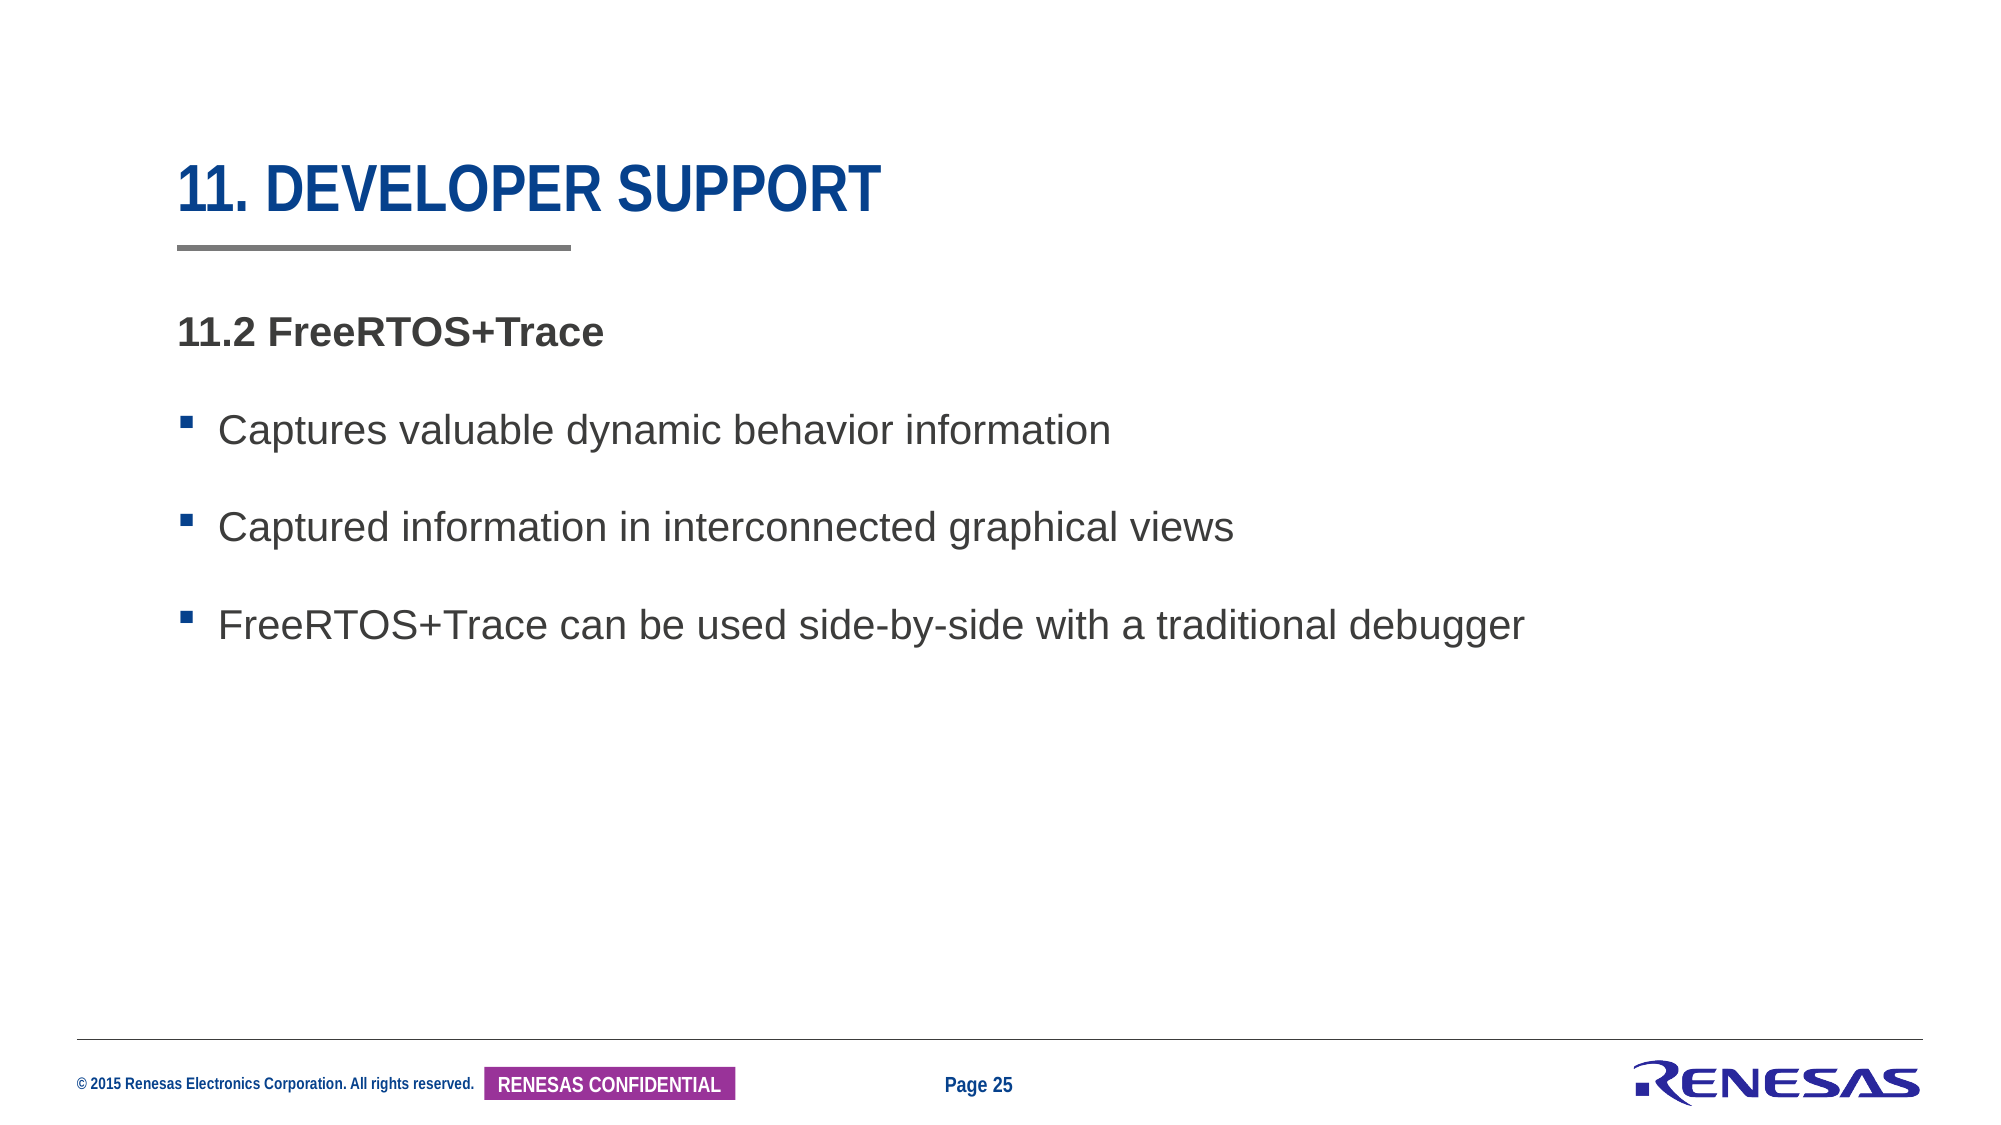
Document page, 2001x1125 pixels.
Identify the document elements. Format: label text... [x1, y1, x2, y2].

slide_number Page 25 [944, 1070, 1056, 1097]
picture [1631, 1058, 1923, 1108]
title 11. Developer Support [177, 153, 1575, 227]
list 11.2 FreeRTOS+Trace Captures valuable dynamic behavior information Captured information in interconnected graphical views FreeRTOS+Trace can be used side-by-side with a traditional debugger [177, 295, 1654, 652]
